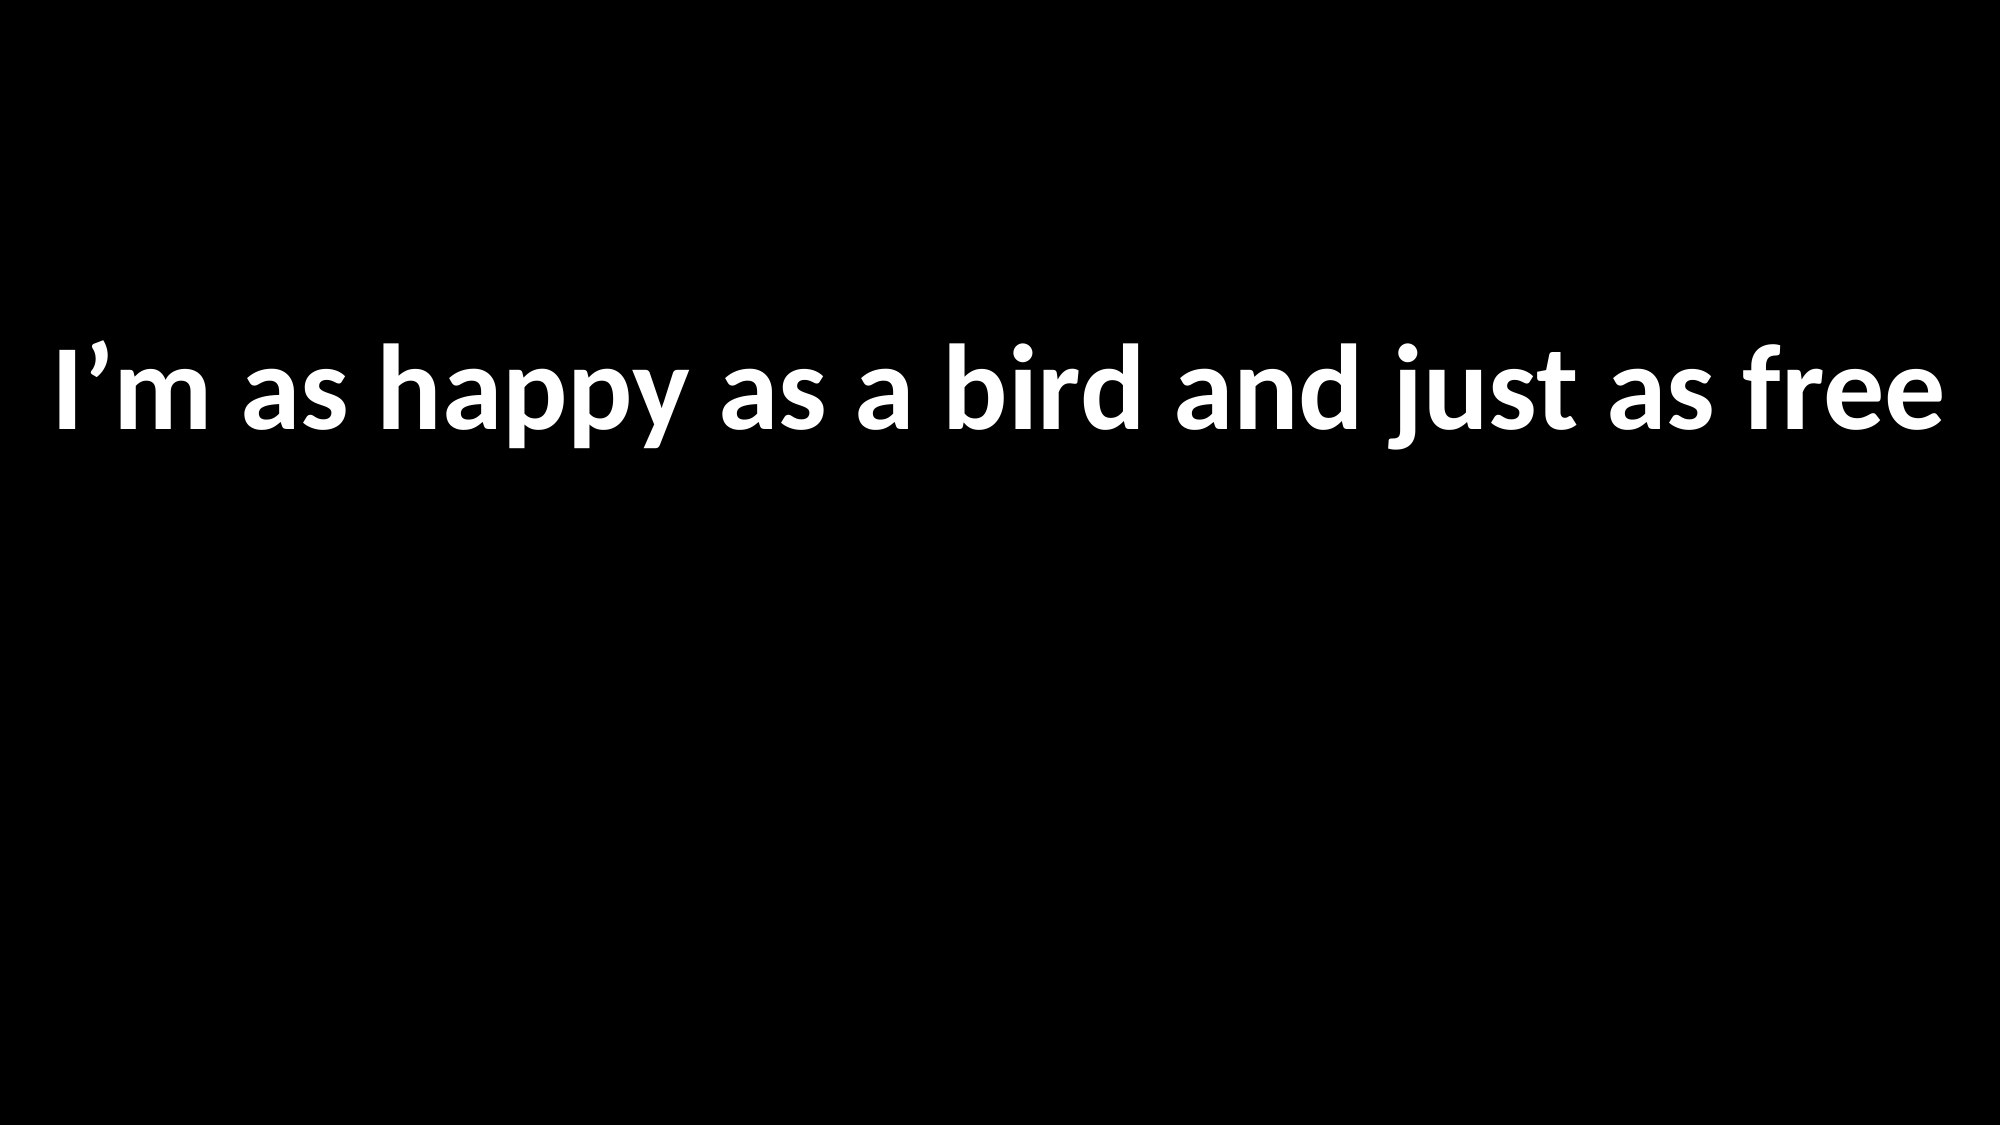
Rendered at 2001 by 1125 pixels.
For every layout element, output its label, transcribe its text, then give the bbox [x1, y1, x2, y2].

list I’m as happy as a bird and just as free [0, 109, 2000, 464]
